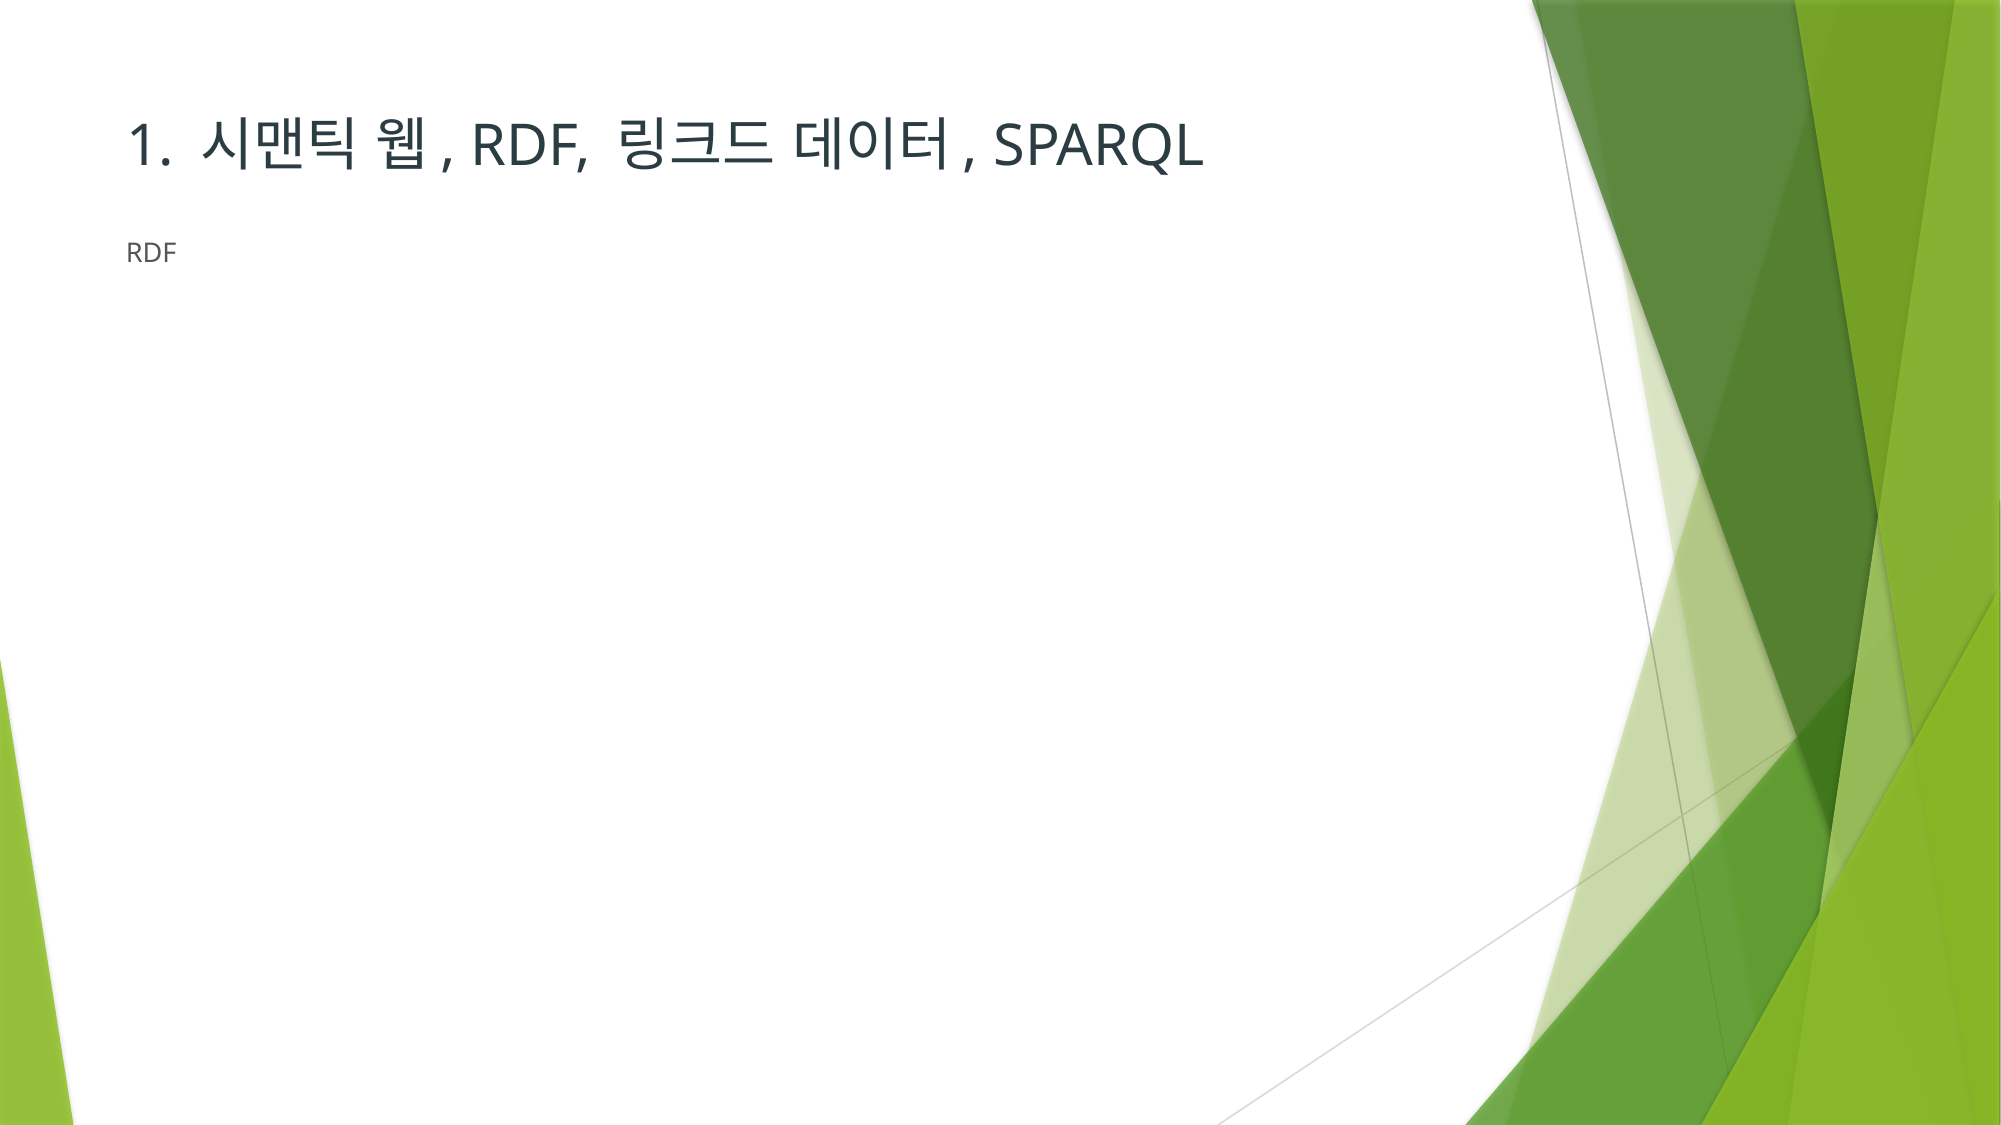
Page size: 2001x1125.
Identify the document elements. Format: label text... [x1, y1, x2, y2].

text_box RDF [111, 212, 1886, 276]
title 1. 시맨틱 웹, RDF, 링크드 데이터, SPARQL [111, 99, 1781, 185]
